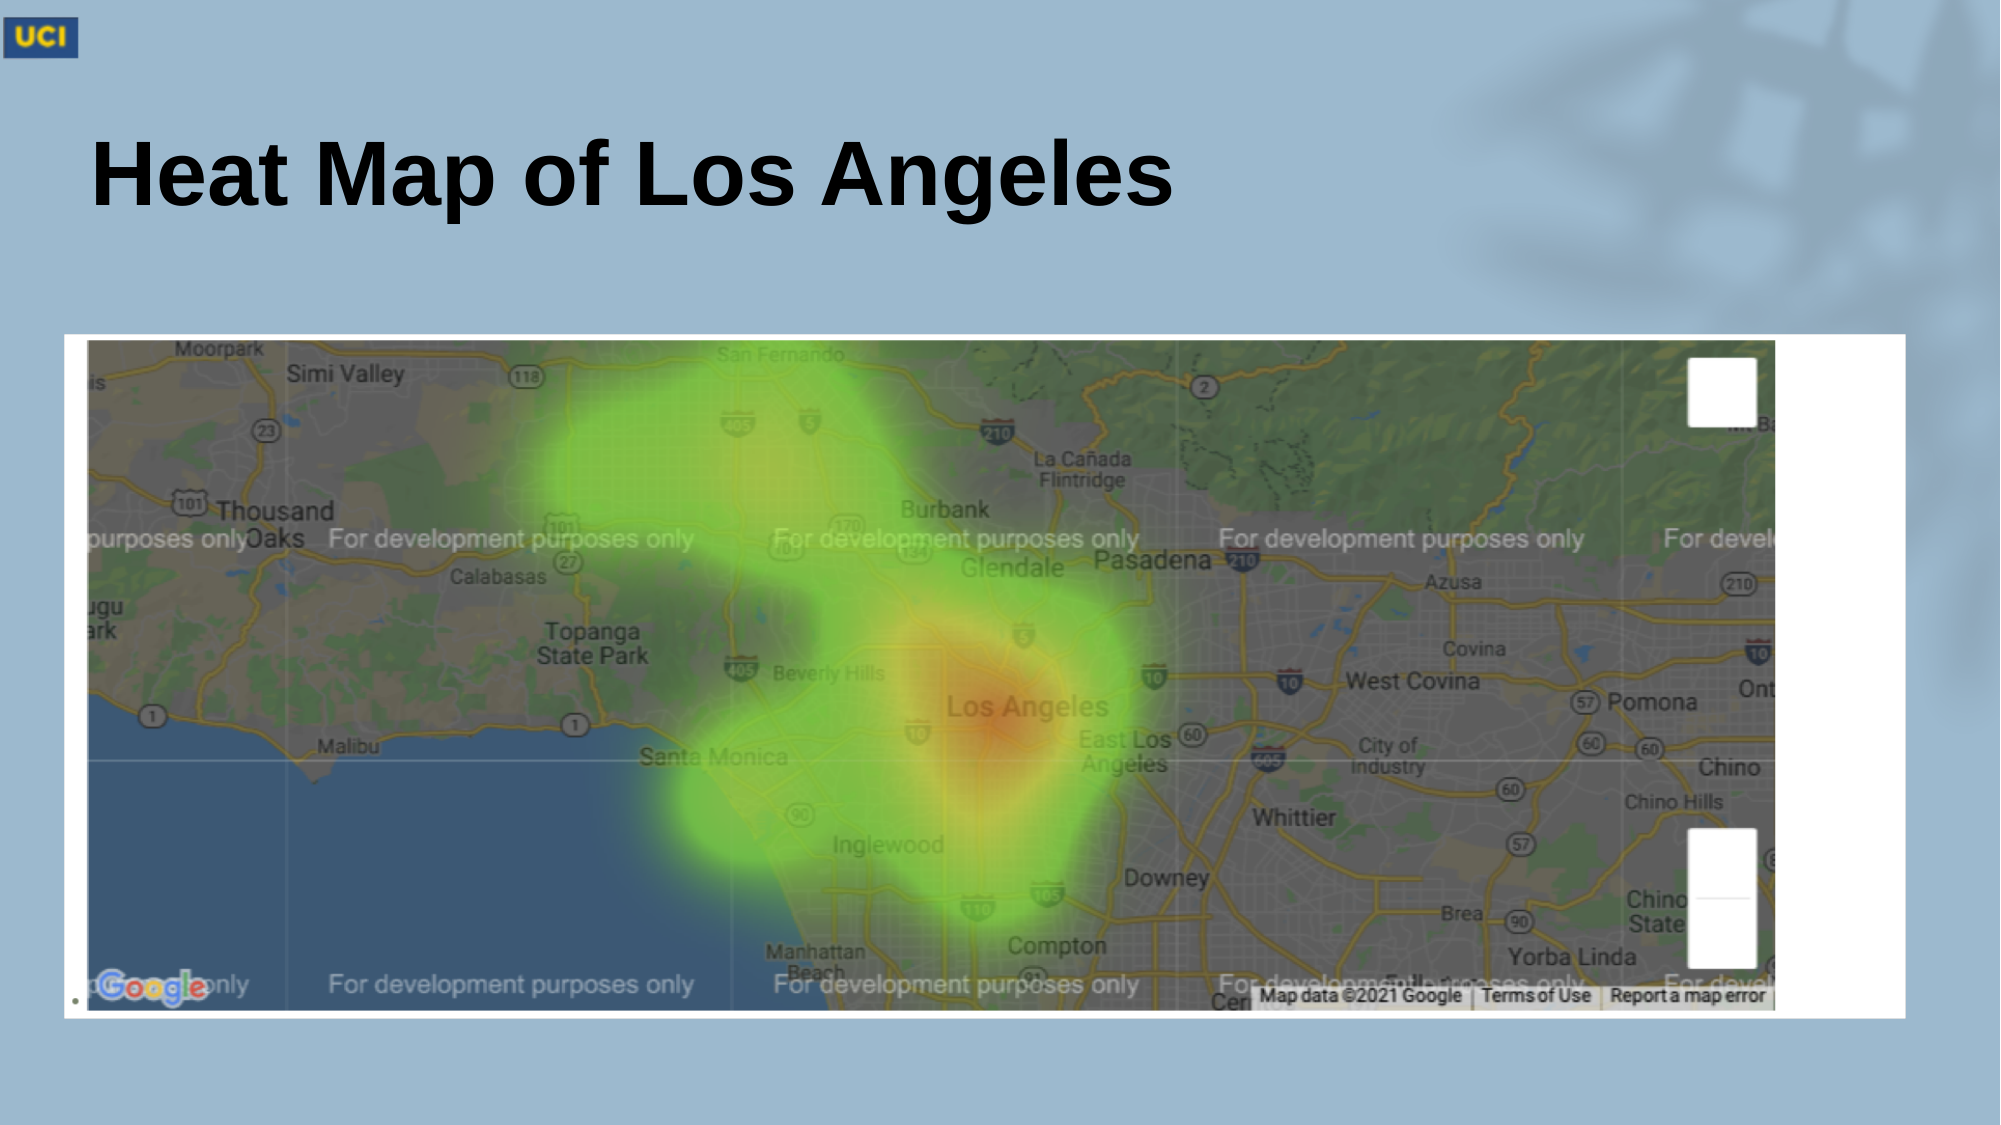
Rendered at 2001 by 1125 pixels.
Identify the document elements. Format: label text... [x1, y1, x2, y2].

picture [3, 15, 81, 61]
title Heat Map of Los Angeles [75, 60, 1863, 278]
picture [62, 332, 1909, 1021]
